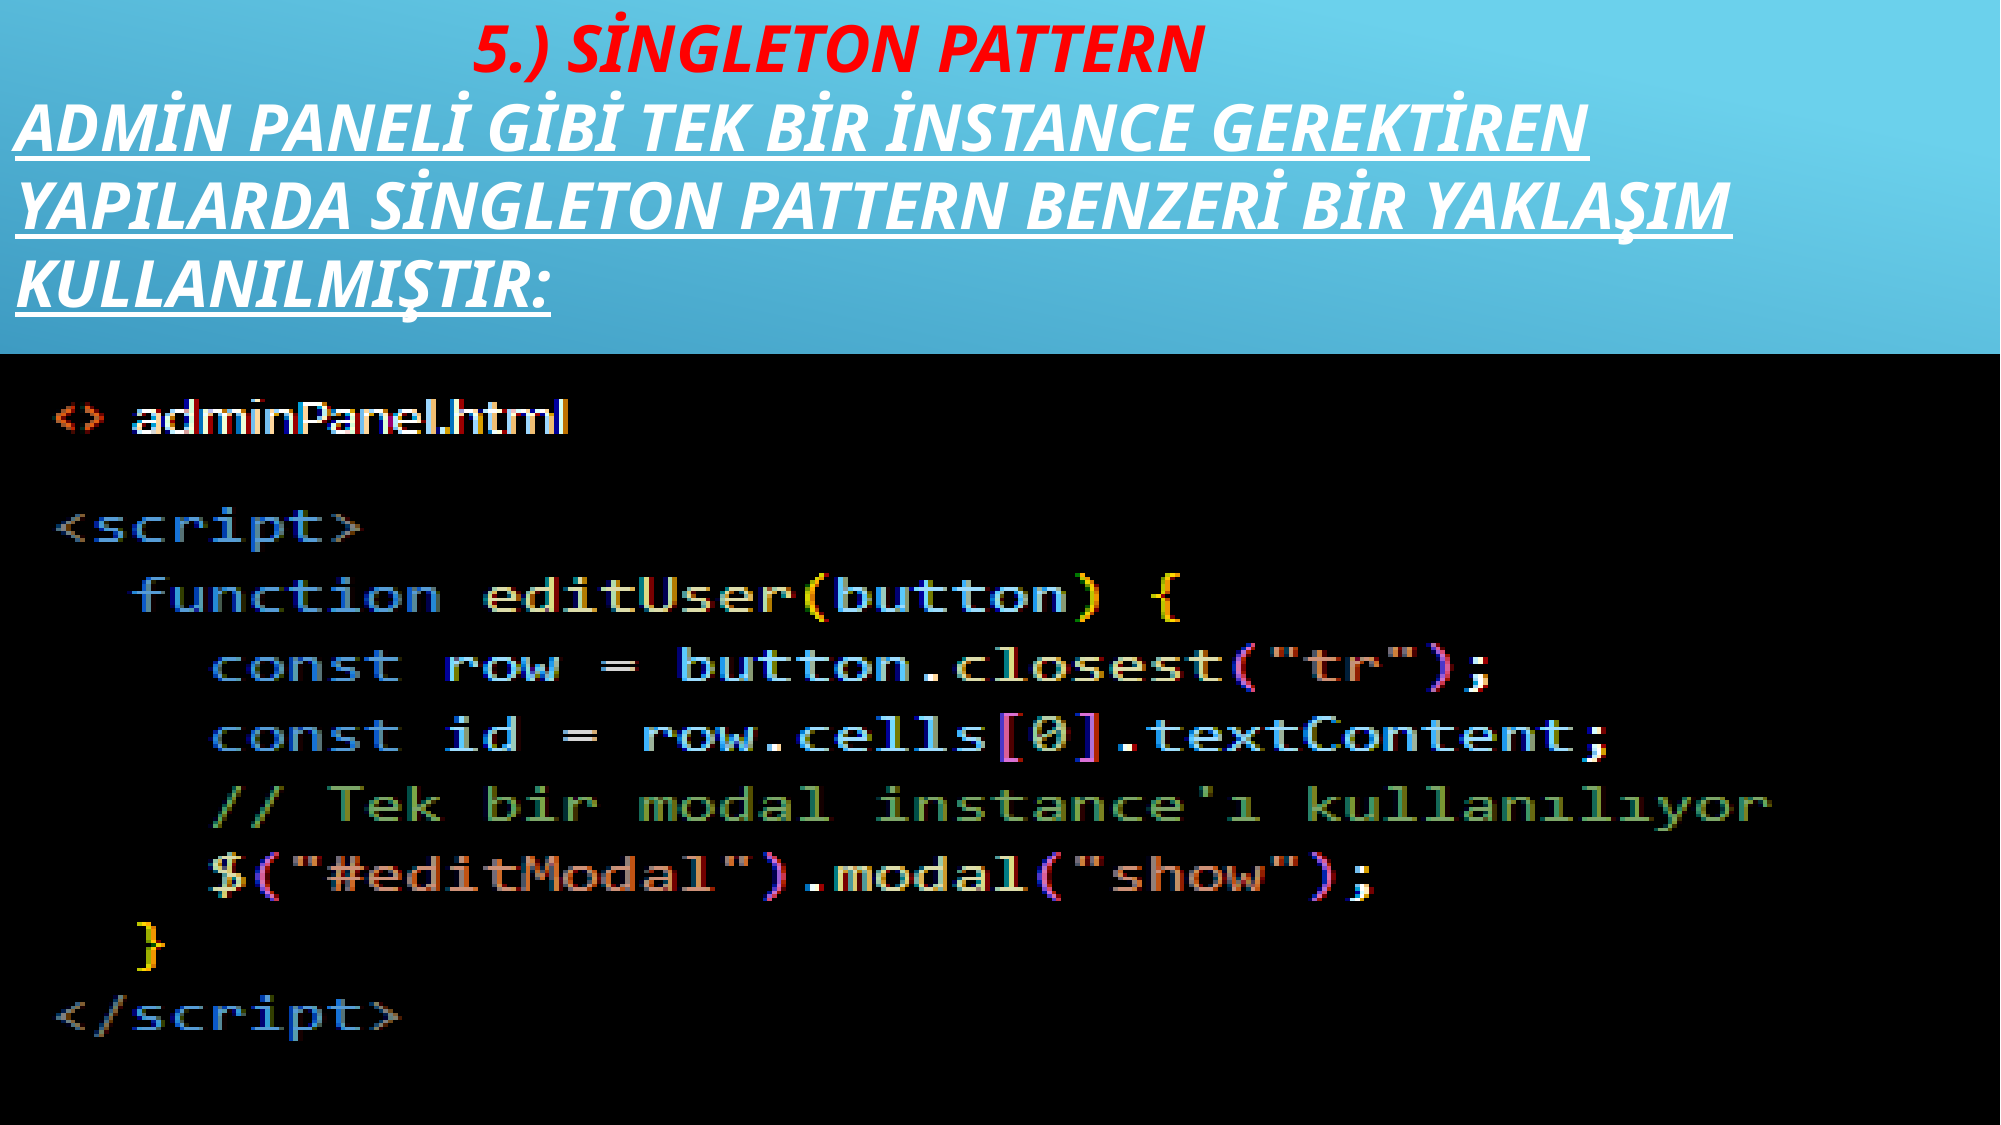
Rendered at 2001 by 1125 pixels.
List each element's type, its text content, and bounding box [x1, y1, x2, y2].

picture [0, 353, 2000, 1125]
title 5.) Singleton Pattern Admin paneli gibi tek bir instance gerektiren yapılarda singleton pattern benzeri bir yaklaşım kullanılmıştır: [0, 0, 1863, 353]
